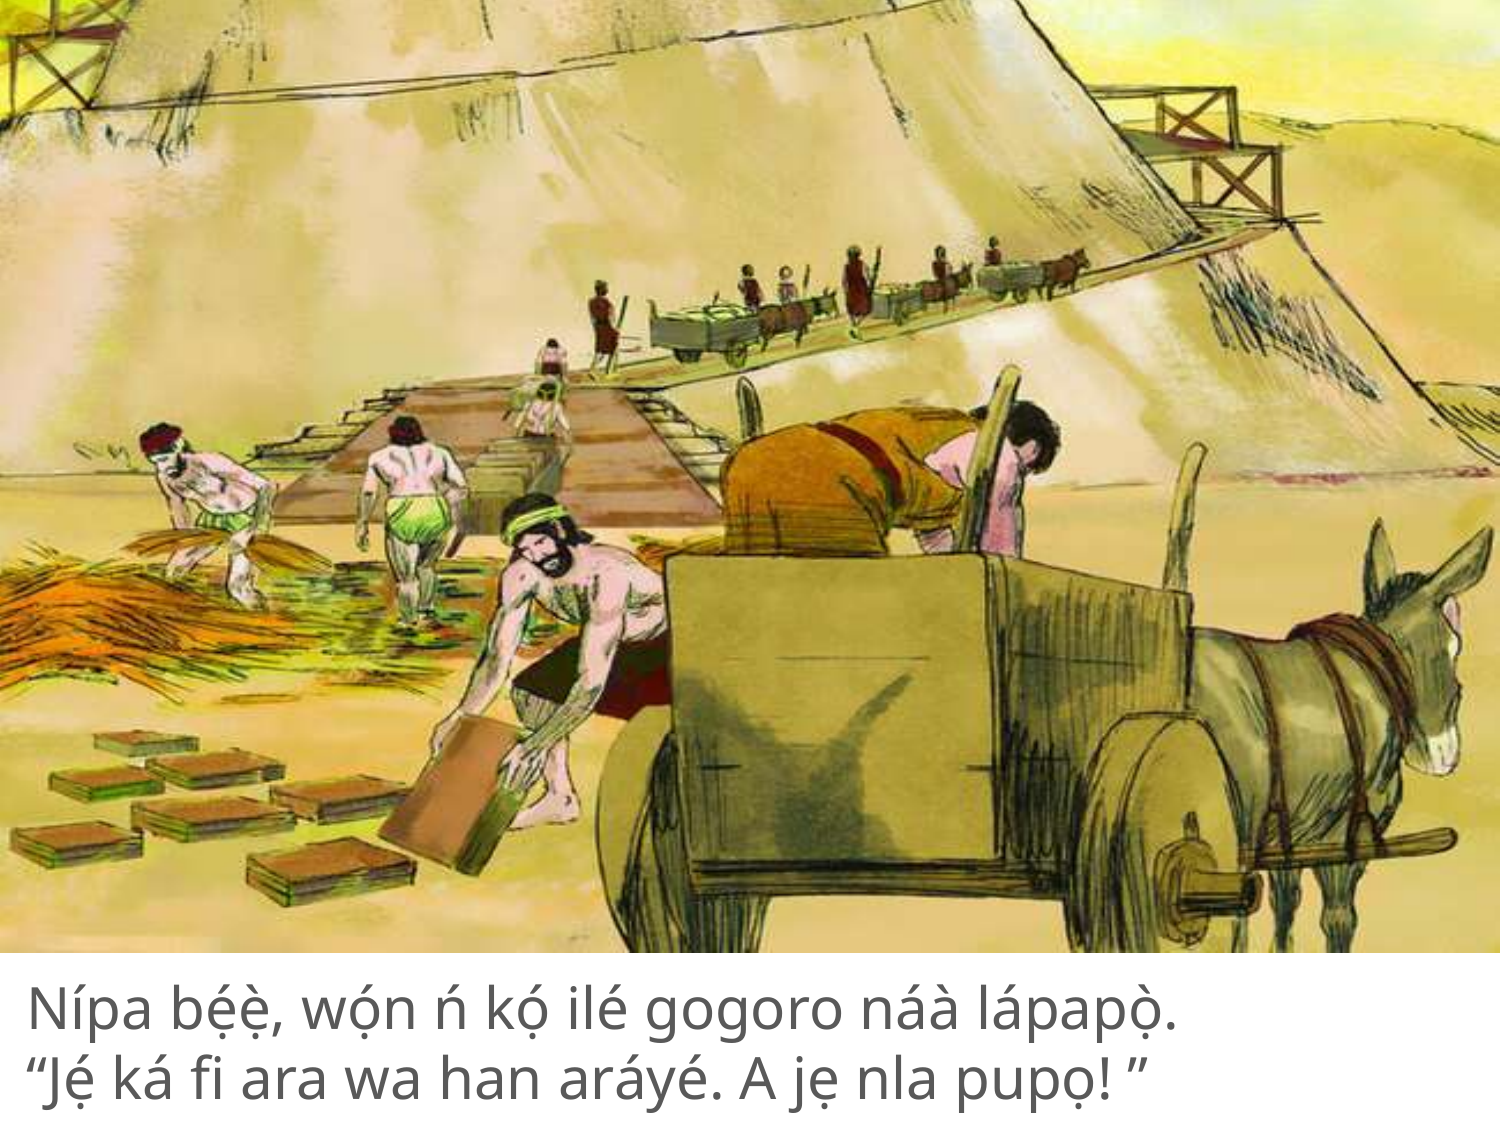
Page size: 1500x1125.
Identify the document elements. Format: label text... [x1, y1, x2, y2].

picture [0, 0, 1500, 953]
text_box Nípa bẹ́ẹ̀, wọ́n ń kọ́ ilé gogoro náà lápapọ̀. “Jẹ́ ká fi ara wa han aráyé. A jẹ nla pupọ! ” [11, 964, 1483, 1119]
